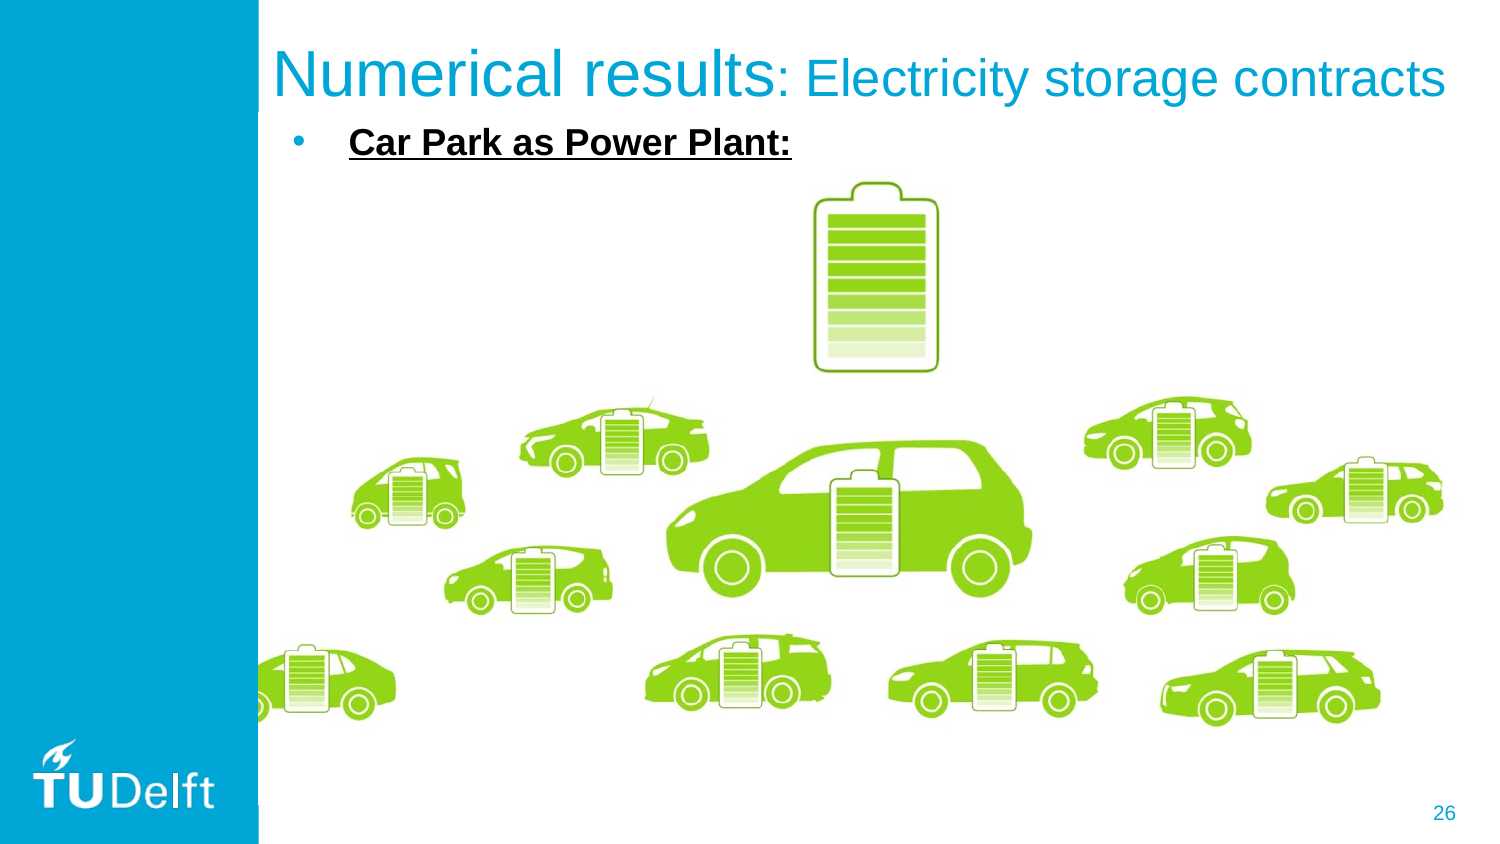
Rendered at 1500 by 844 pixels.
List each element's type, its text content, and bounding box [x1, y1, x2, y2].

title Numerical results: Electricity storage contracts [257, 0, 1500, 141]
picture [259, 112, 1489, 805]
